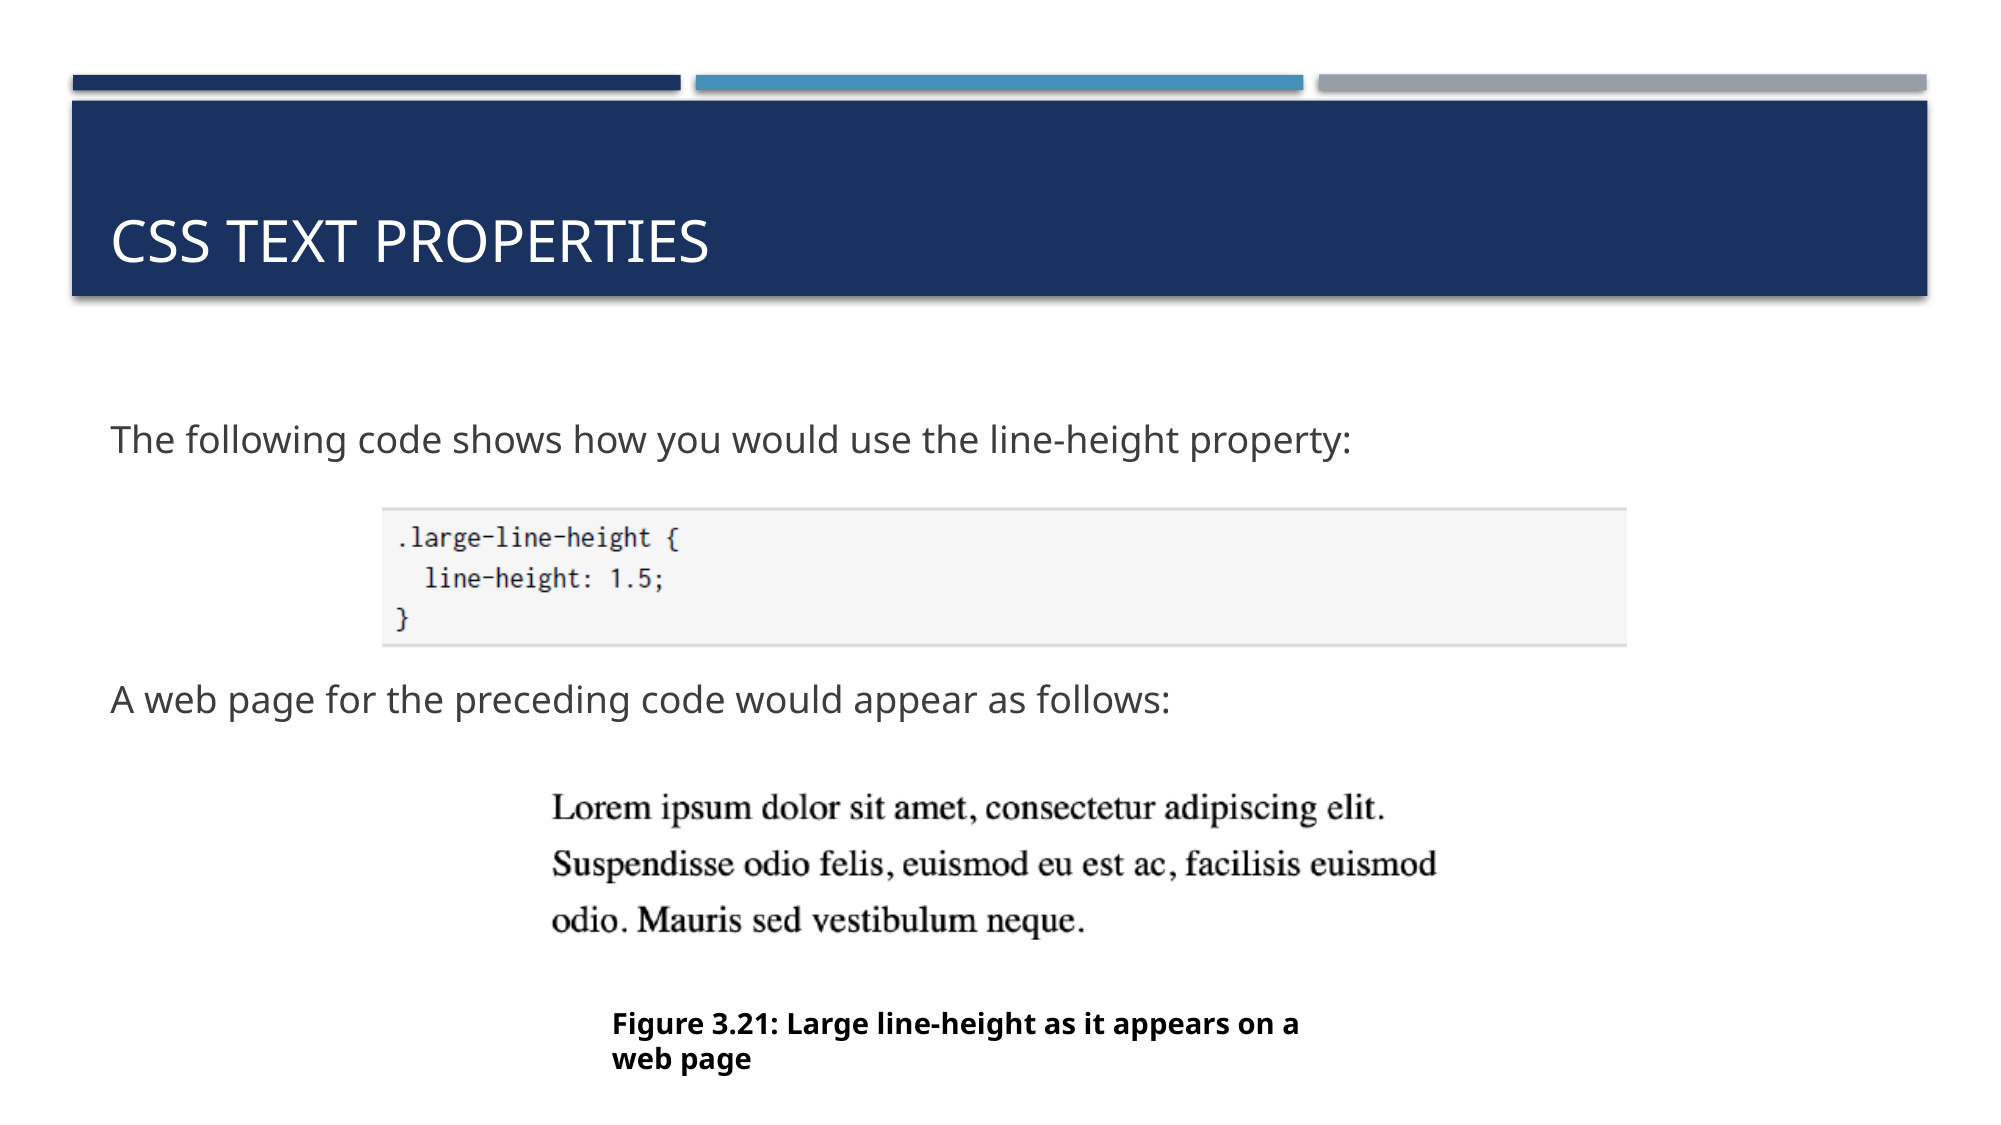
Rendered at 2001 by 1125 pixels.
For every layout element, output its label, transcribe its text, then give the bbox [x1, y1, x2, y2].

list The following code shows how you would use the line-height property: A web page for the preceding code would appear as follows: [95, 343, 1905, 1091]
title CSS Text Properties [95, 115, 1905, 282]
picture [503, 779, 1497, 963]
text_box Figure 3.21: Large line-height as it appears on a web page [597, 998, 1339, 1083]
picture [372, 499, 1628, 653]
